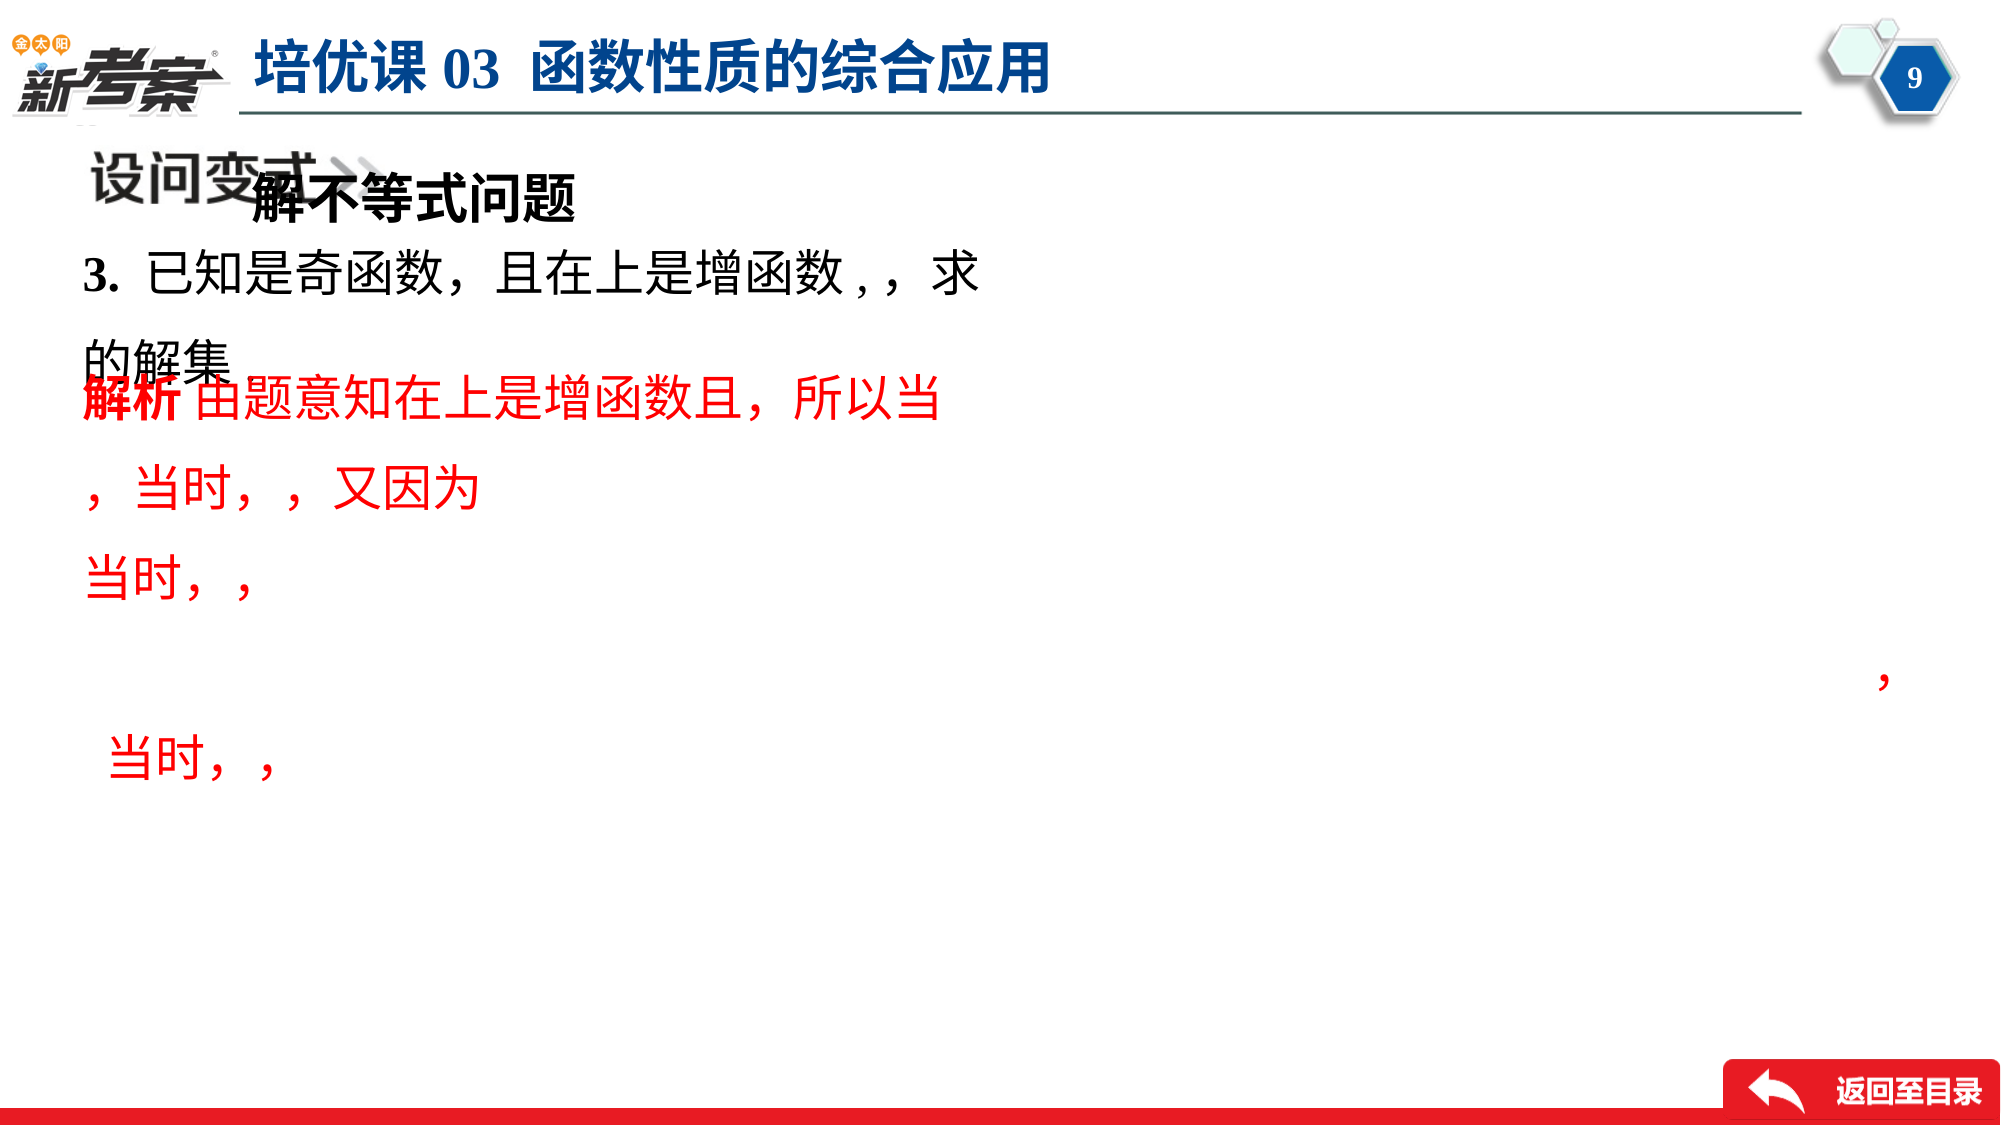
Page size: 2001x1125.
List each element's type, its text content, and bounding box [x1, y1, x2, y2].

text_box &3& 解不等式问题 [82, 123, 1917, 243]
picture [0, 0, 2001, 1125]
